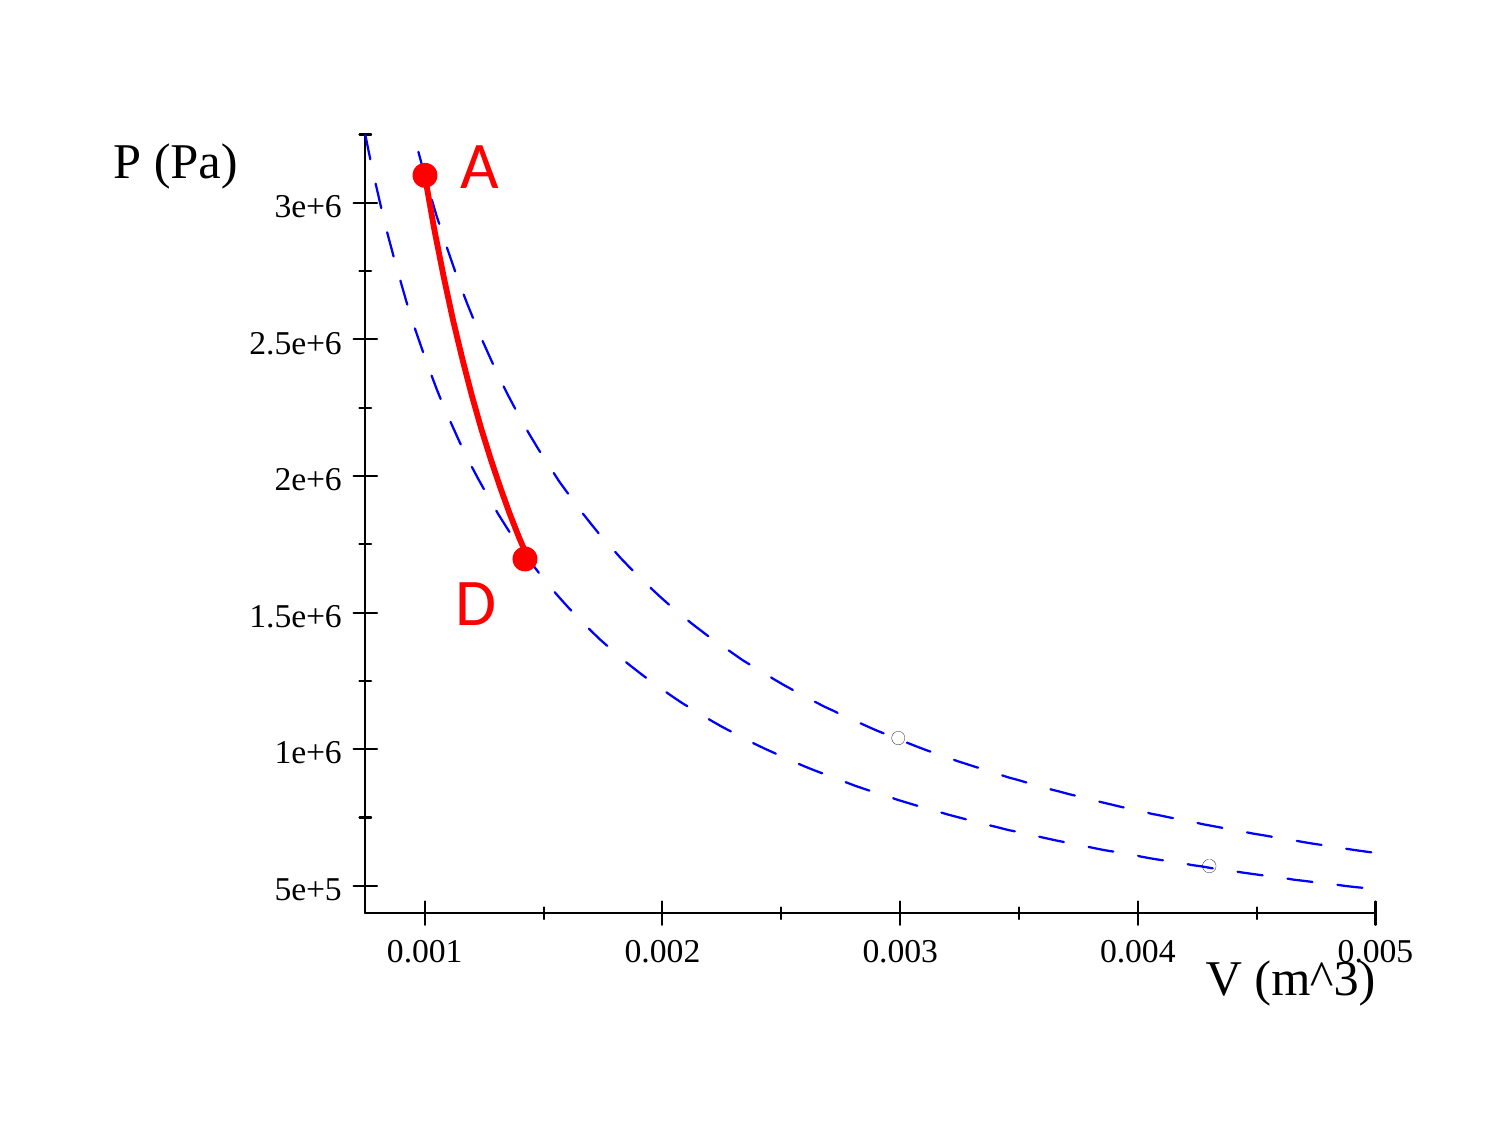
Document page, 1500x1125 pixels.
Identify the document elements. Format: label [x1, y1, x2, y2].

picture [89, 103, 1444, 1030]
